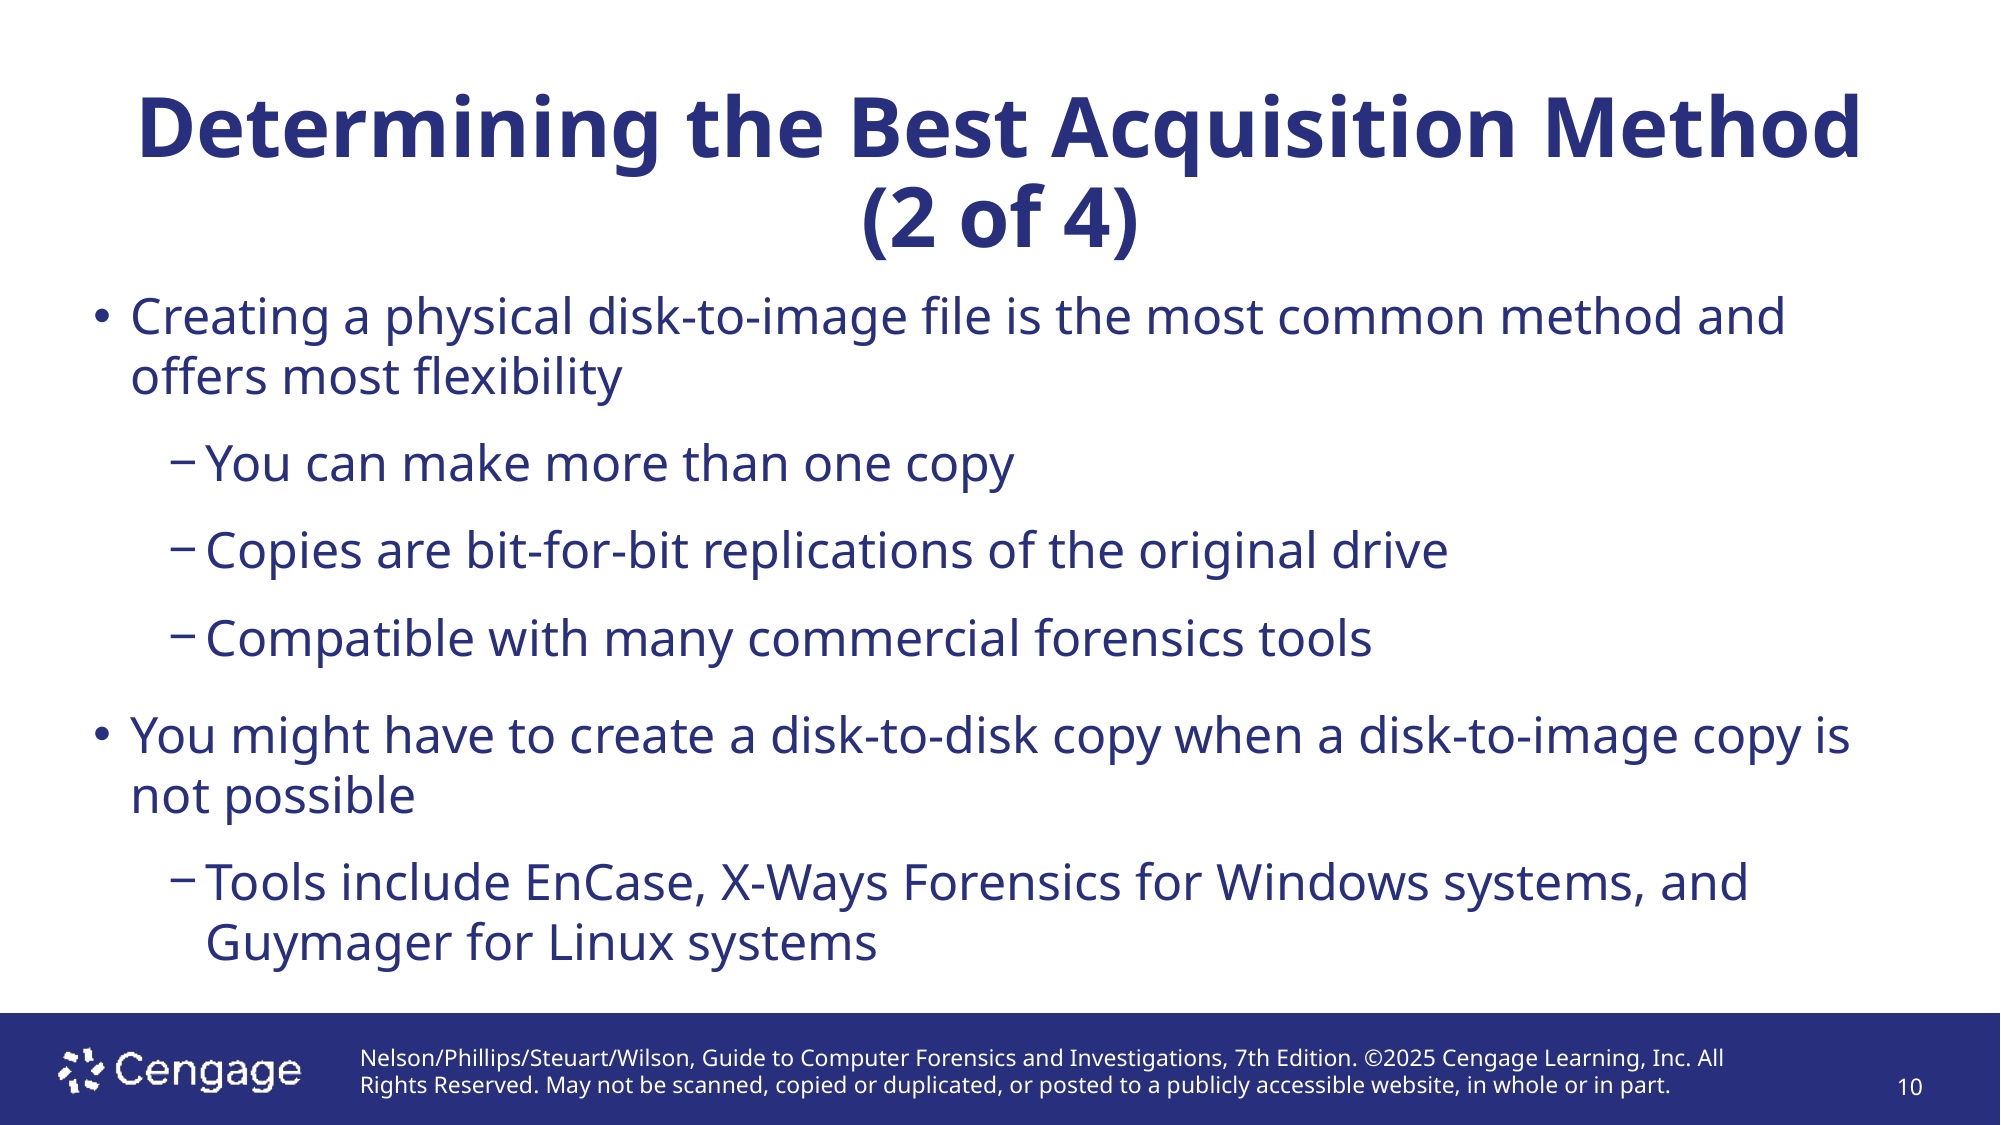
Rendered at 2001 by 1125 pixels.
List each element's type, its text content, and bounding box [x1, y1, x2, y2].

picture [30, 1020, 329, 1122]
list Creating a physical disk-to-image file is the most common method and offers most flexibility You can make more than one copy Copies are bit-for-bit replications of the original drive Compatible with many commercial forensics tools You might have to create a disk-to-disk copy when a disk-to-image copy is not possible Tools include EnCase, X-Ways Forensics for Windows systems, and Guymager for Linux systems [78, 277, 1923, 992]
title Determining the Best Acquisition Method (2 of 4) [78, 77, 1923, 277]
